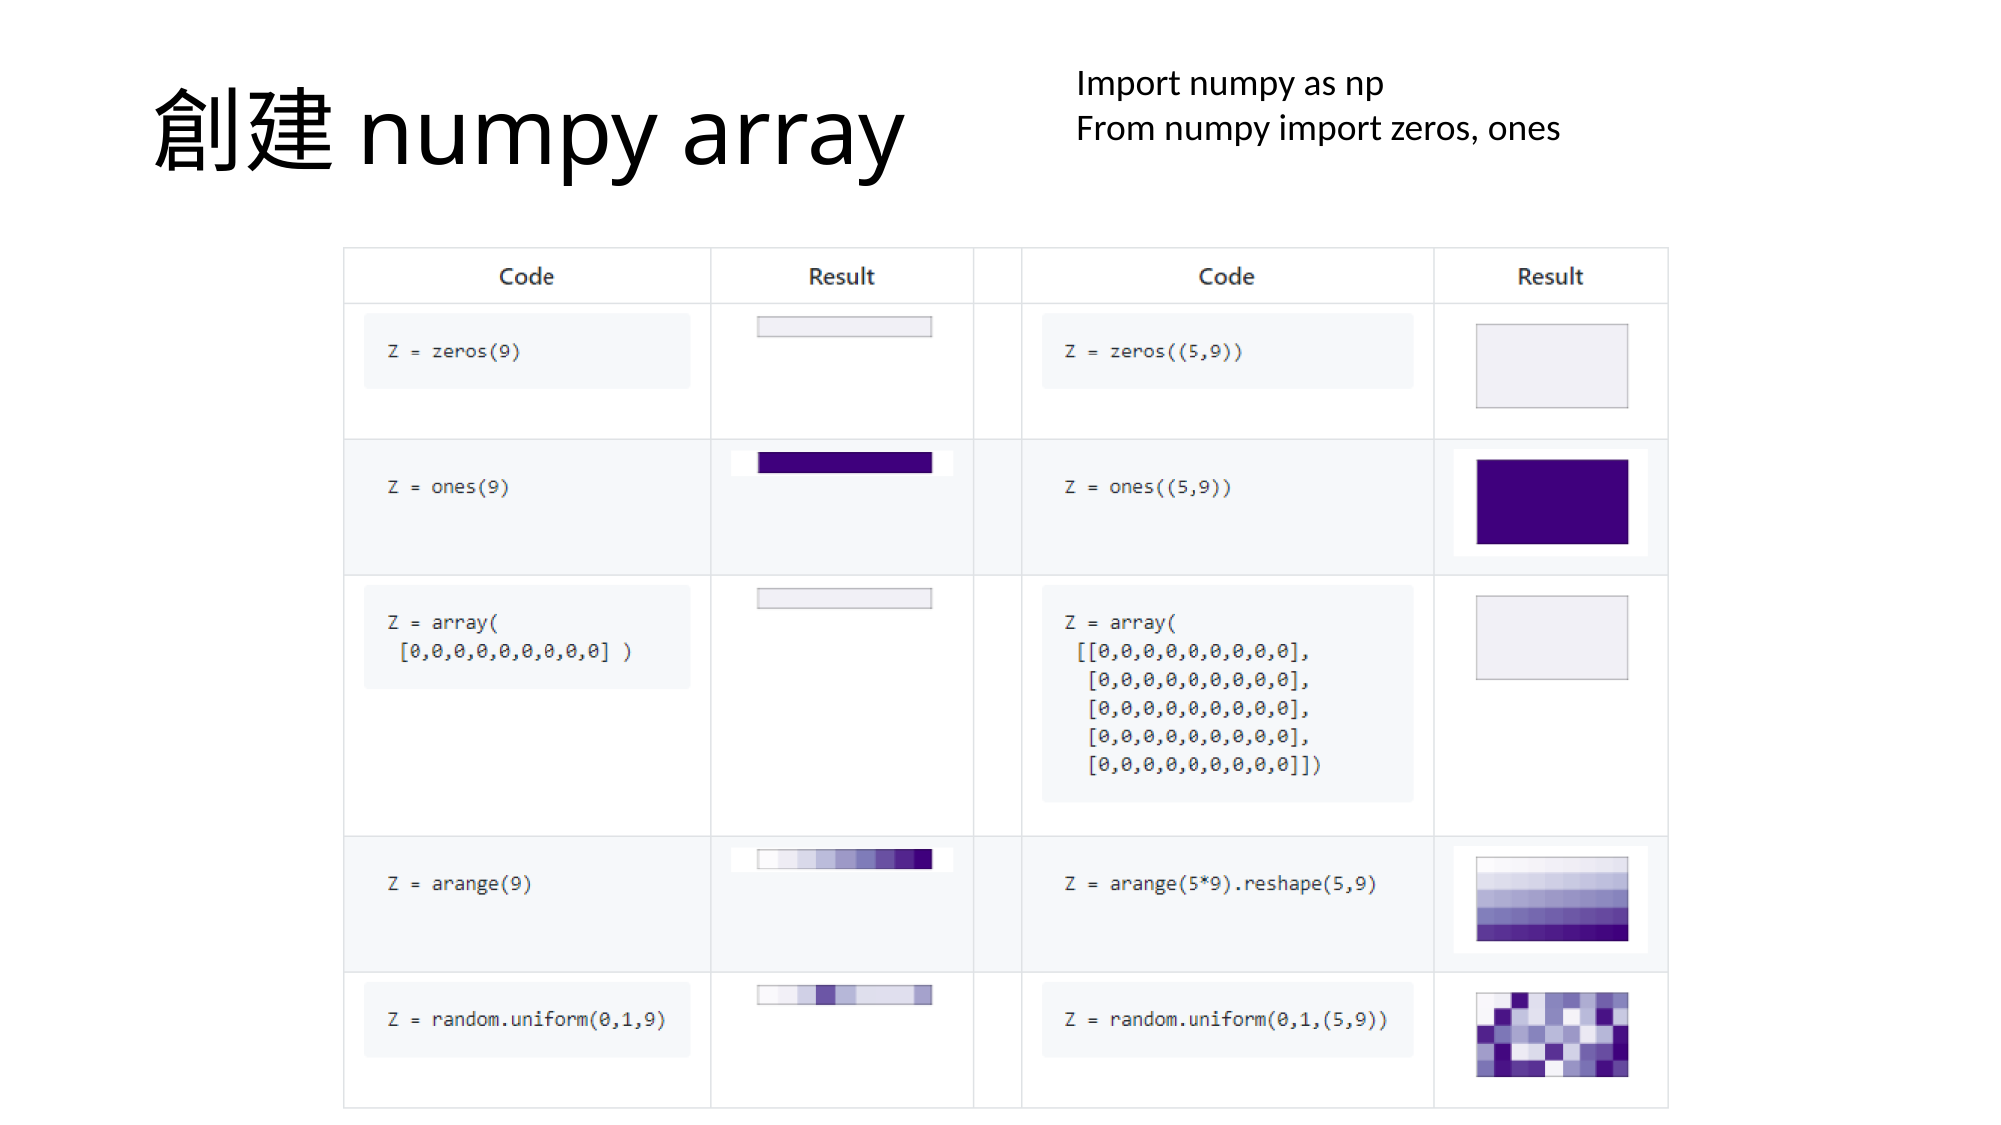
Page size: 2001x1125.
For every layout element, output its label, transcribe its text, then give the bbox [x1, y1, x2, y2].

text_box Import numpy as np From numpy import zeros, ones [1061, 50, 1585, 155]
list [287, 226, 1713, 1125]
title 創建numpy array [137, 26, 1863, 244]
